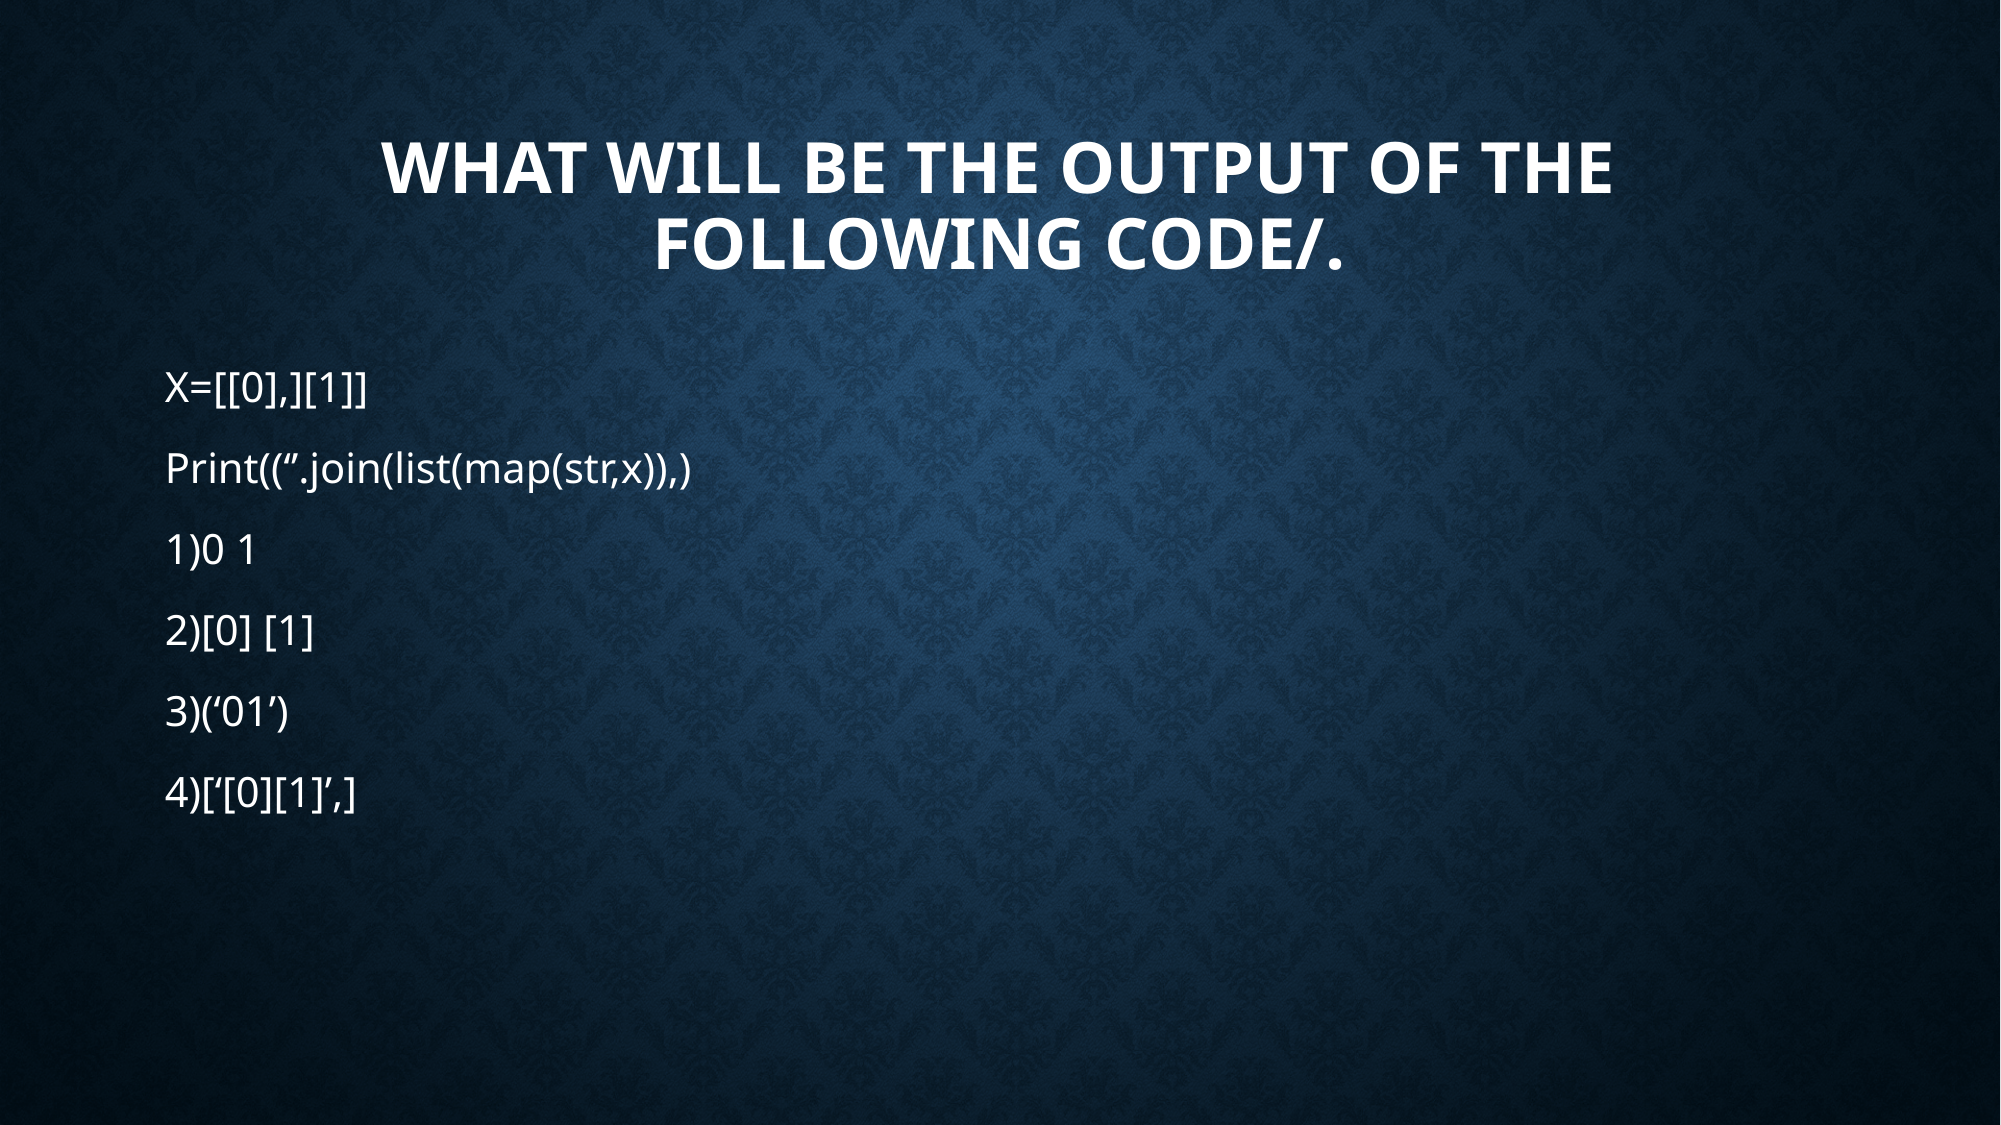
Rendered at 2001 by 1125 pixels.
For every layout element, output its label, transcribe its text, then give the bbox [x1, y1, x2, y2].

title What will be the output of the following code/. [149, 99, 1849, 318]
list X=[[0],][1]] Print((‘’.join(list(map(str,x)),) 1)0 1 2)[0] [1] 3)(‘01’) 4)[‘[0][1]’,] [149, 343, 1849, 950]
